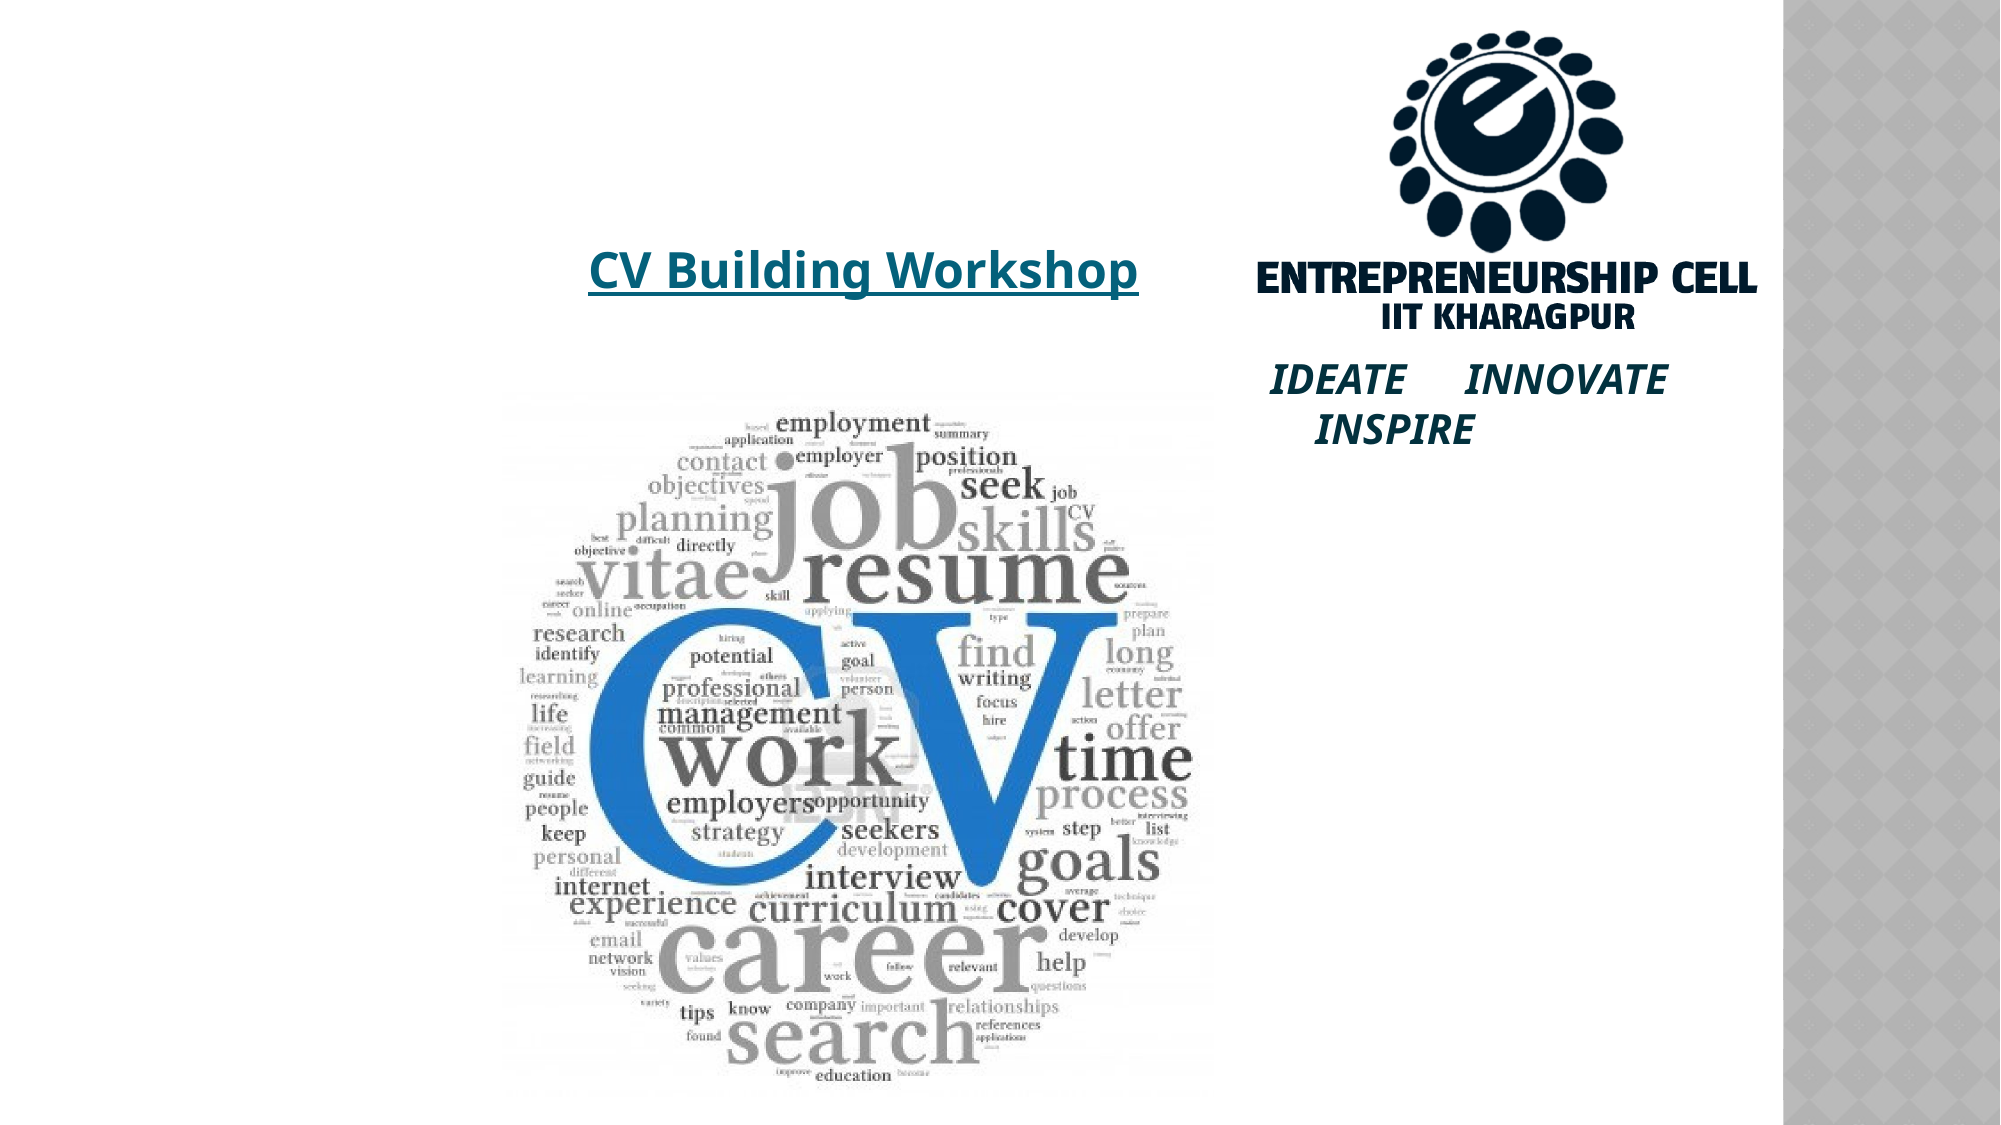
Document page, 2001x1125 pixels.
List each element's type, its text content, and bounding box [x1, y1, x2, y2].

subtitle IDEATE INNOVATE INSPIRE [1255, 345, 1945, 486]
picture [502, 392, 1214, 1097]
picture [1241, 22, 1773, 345]
text_box CV Building Workshop [573, 231, 1235, 306]
